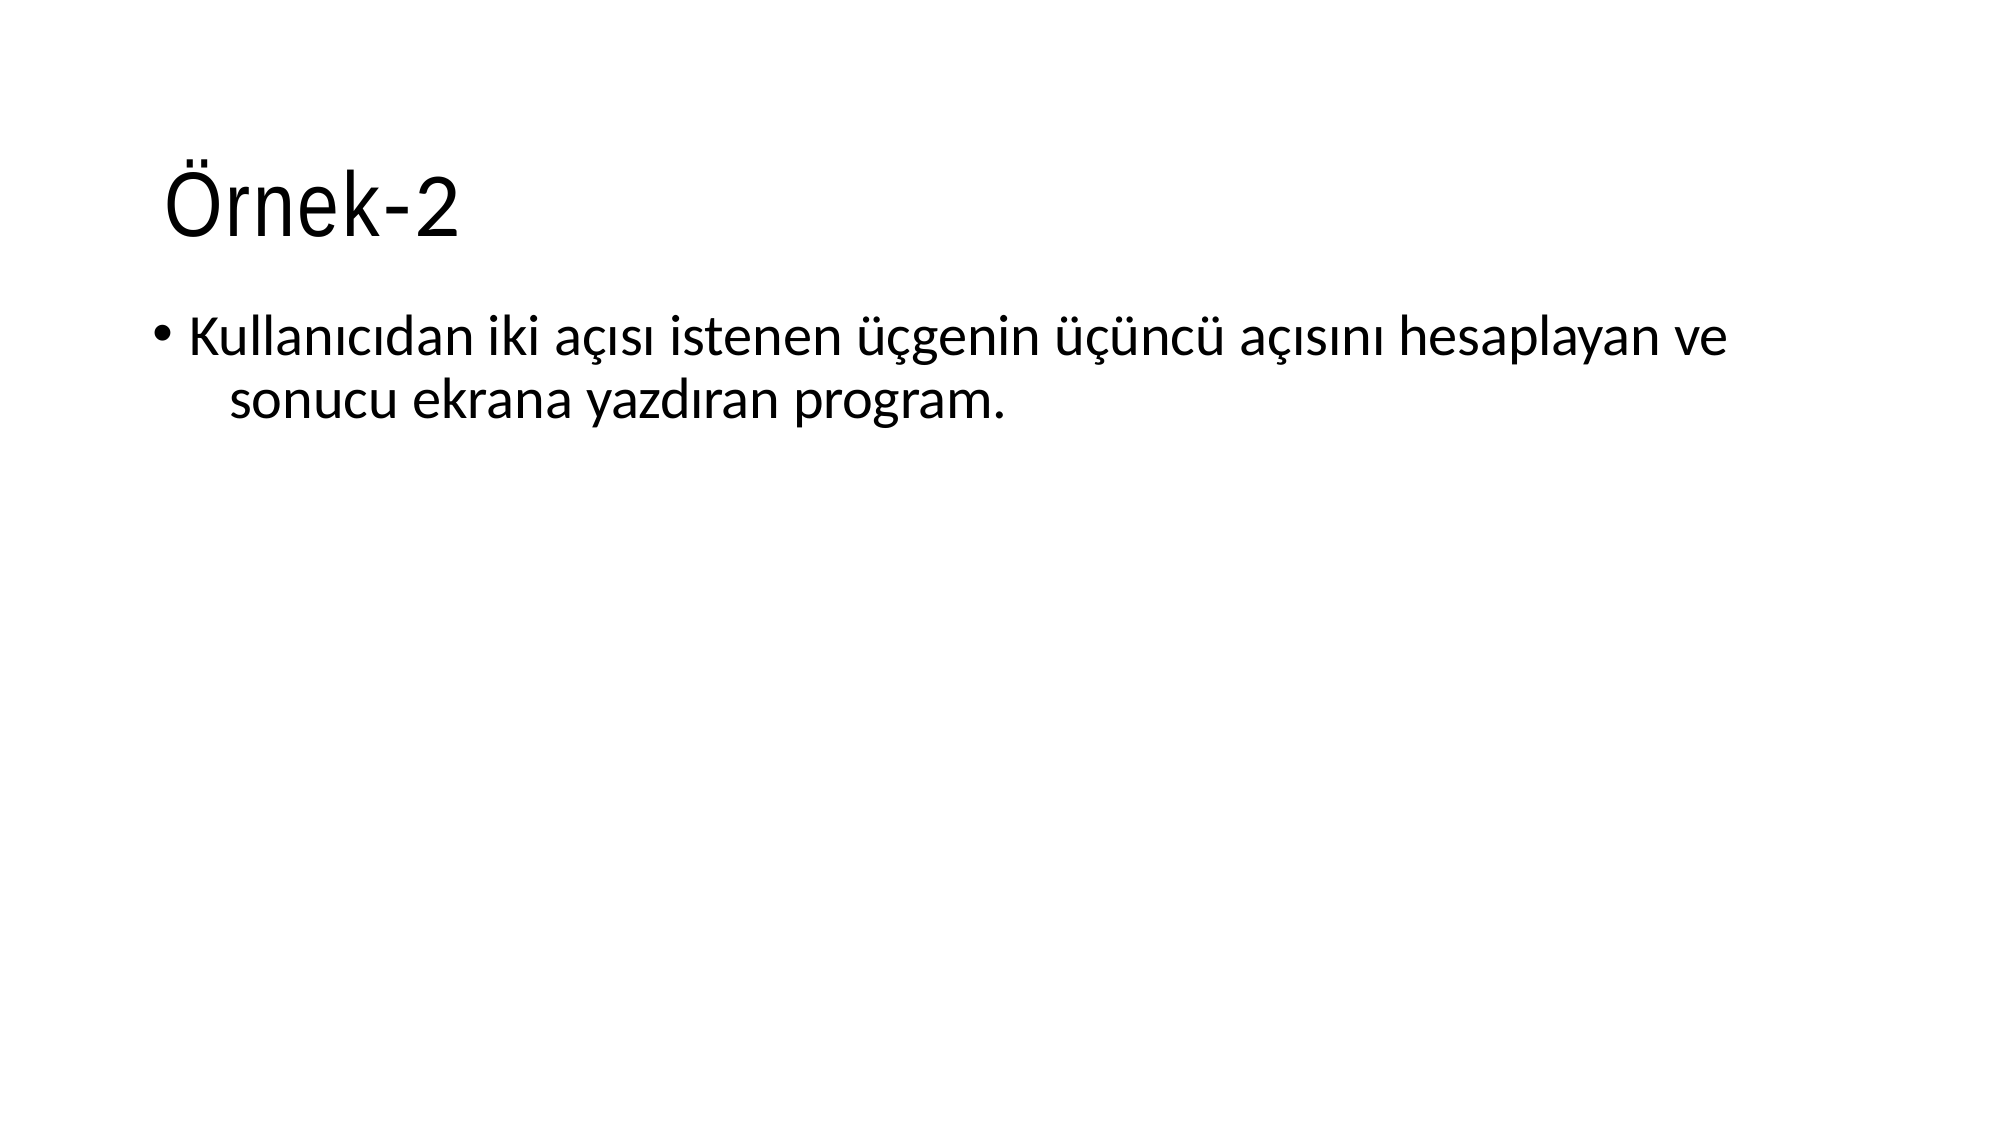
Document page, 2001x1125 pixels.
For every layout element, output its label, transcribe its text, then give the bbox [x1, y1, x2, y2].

text_box Kullanıcıdan iki açısı istenen üçgenin üçüncü açısını hesaplayan ve sonucu ekrana yazdıran program. [150, 294, 1738, 431]
title Örnek-2 [137, 43, 1863, 294]
